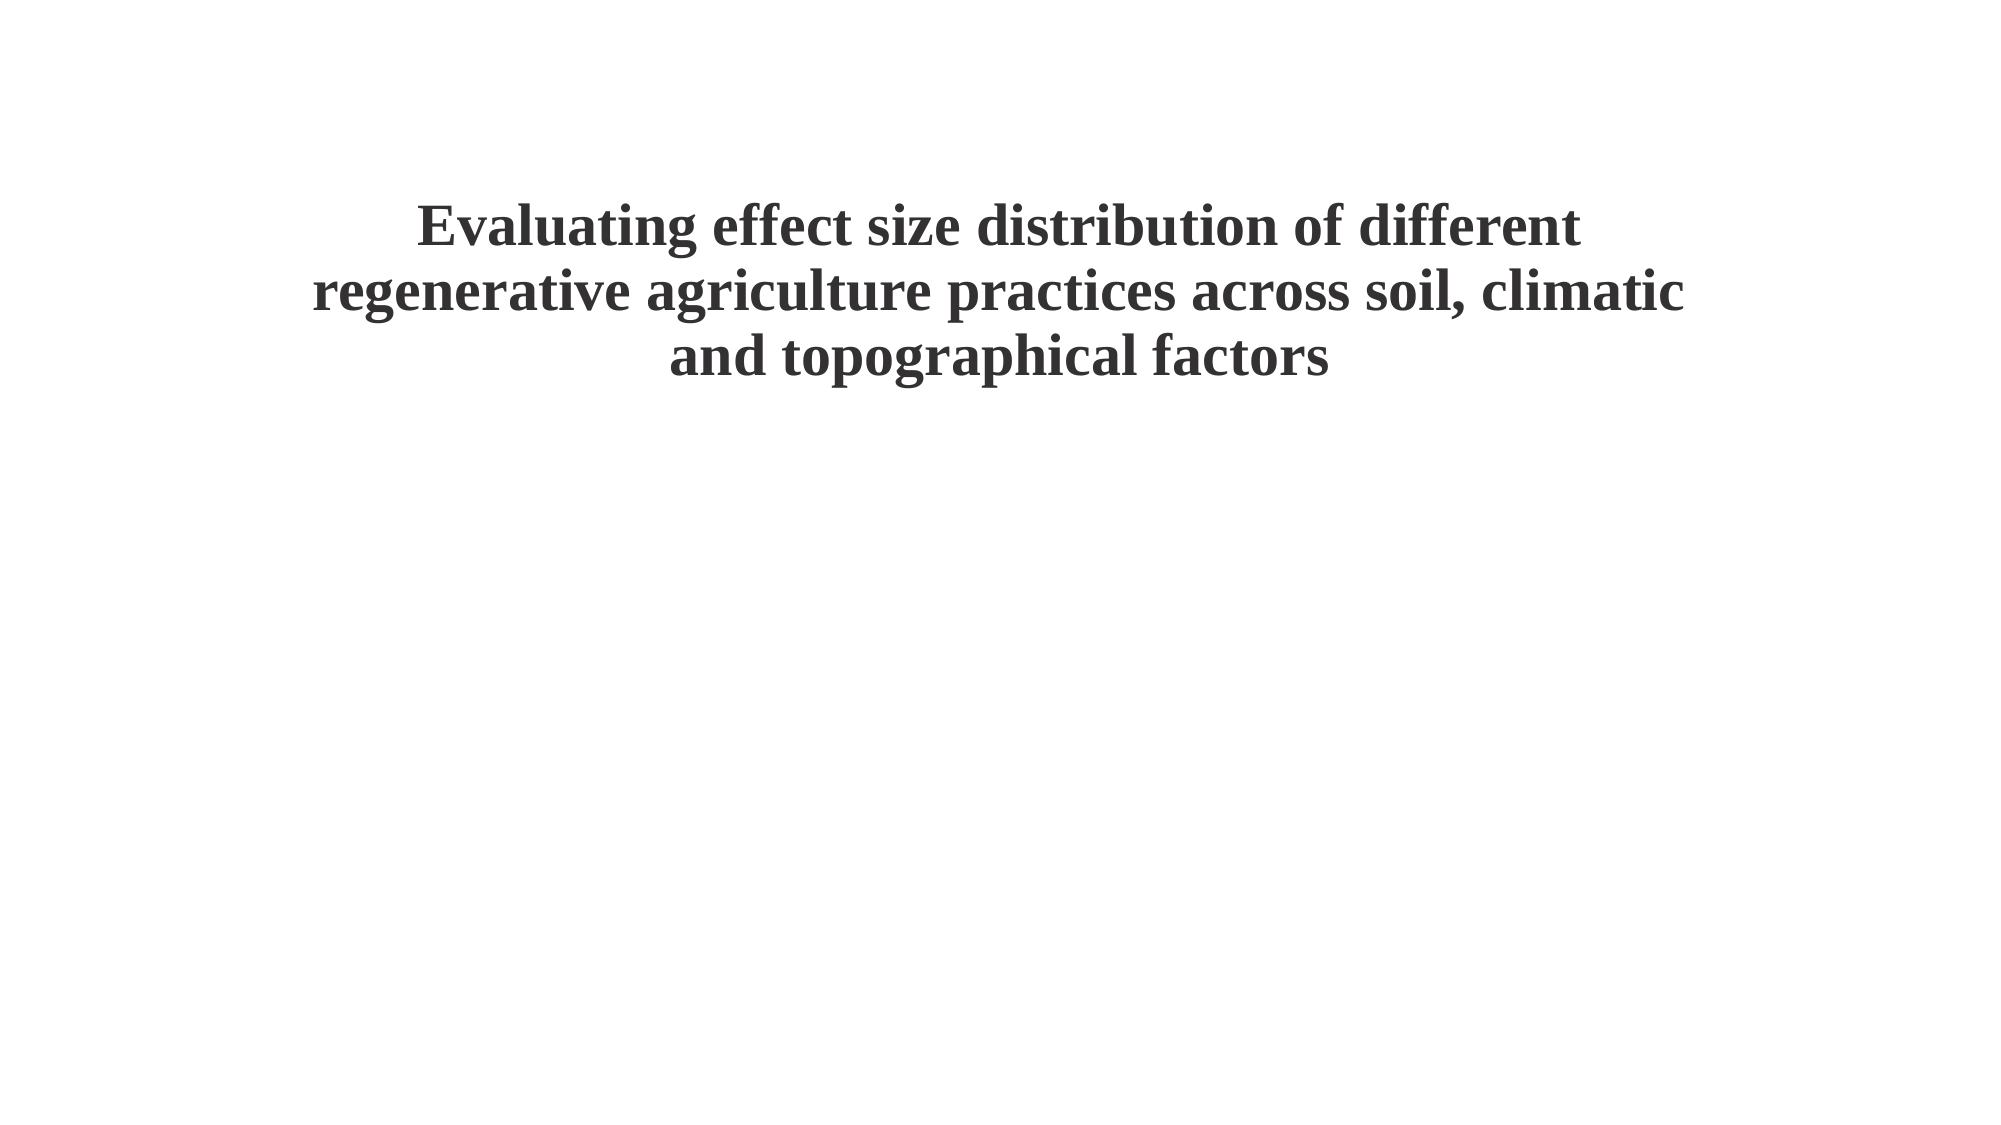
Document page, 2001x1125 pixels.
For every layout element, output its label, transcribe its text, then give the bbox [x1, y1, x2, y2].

title Evaluating effect size distribution of different regenerative agriculture practices across soil, climatic and topographical factors [249, 184, 1750, 576]
